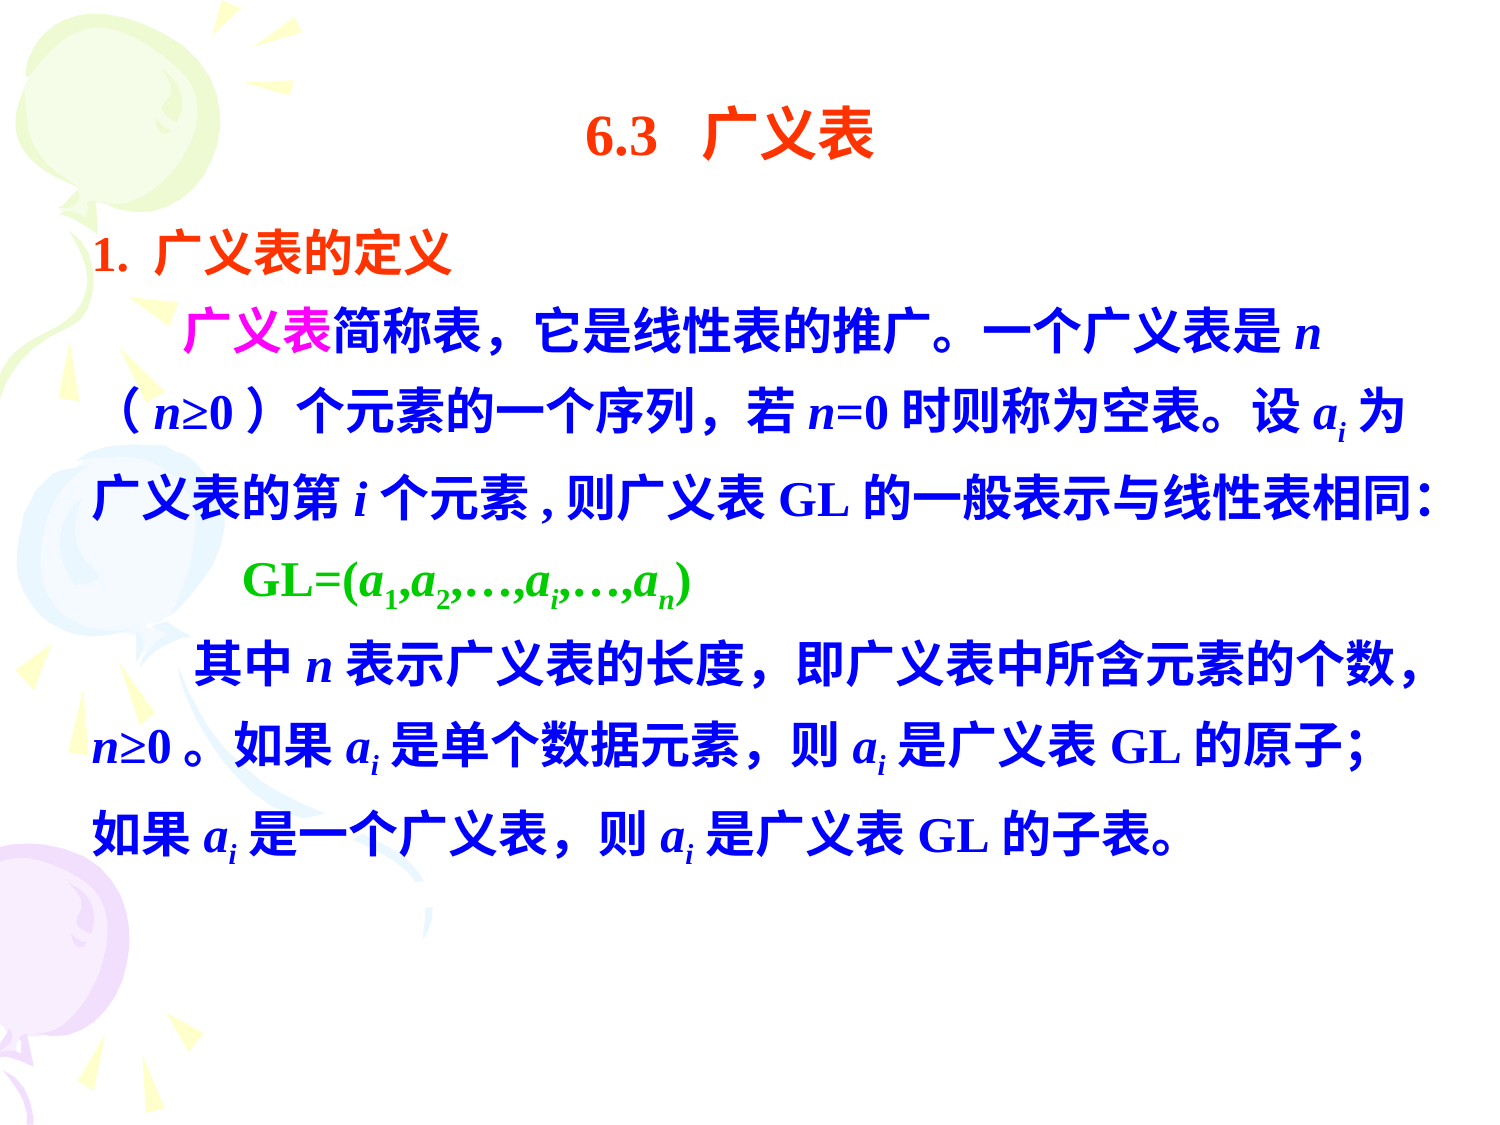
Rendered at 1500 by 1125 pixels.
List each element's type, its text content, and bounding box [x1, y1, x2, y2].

text_box 6.3 广义表 [99, 75, 1375, 175]
text_box 1. 广义表的定义 广义表简称表，它是线性表的推广。一个广义表是n（n≥0）个元素的一个序列，若n=0时则称为空表。设ai为广义表的第i个元素,则广义表GL的一般表示与线性表相同： GL=(a1,a2,…,ai,…,an) 其中n表示广义表的长度，即广义表中所含元素的个数，n≥0。如果ai是单个数据元素，则ai是广义表GL的原子；如果ai是一个广义表，则ai是广义表GL的子表。 [76, 196, 1436, 878]
